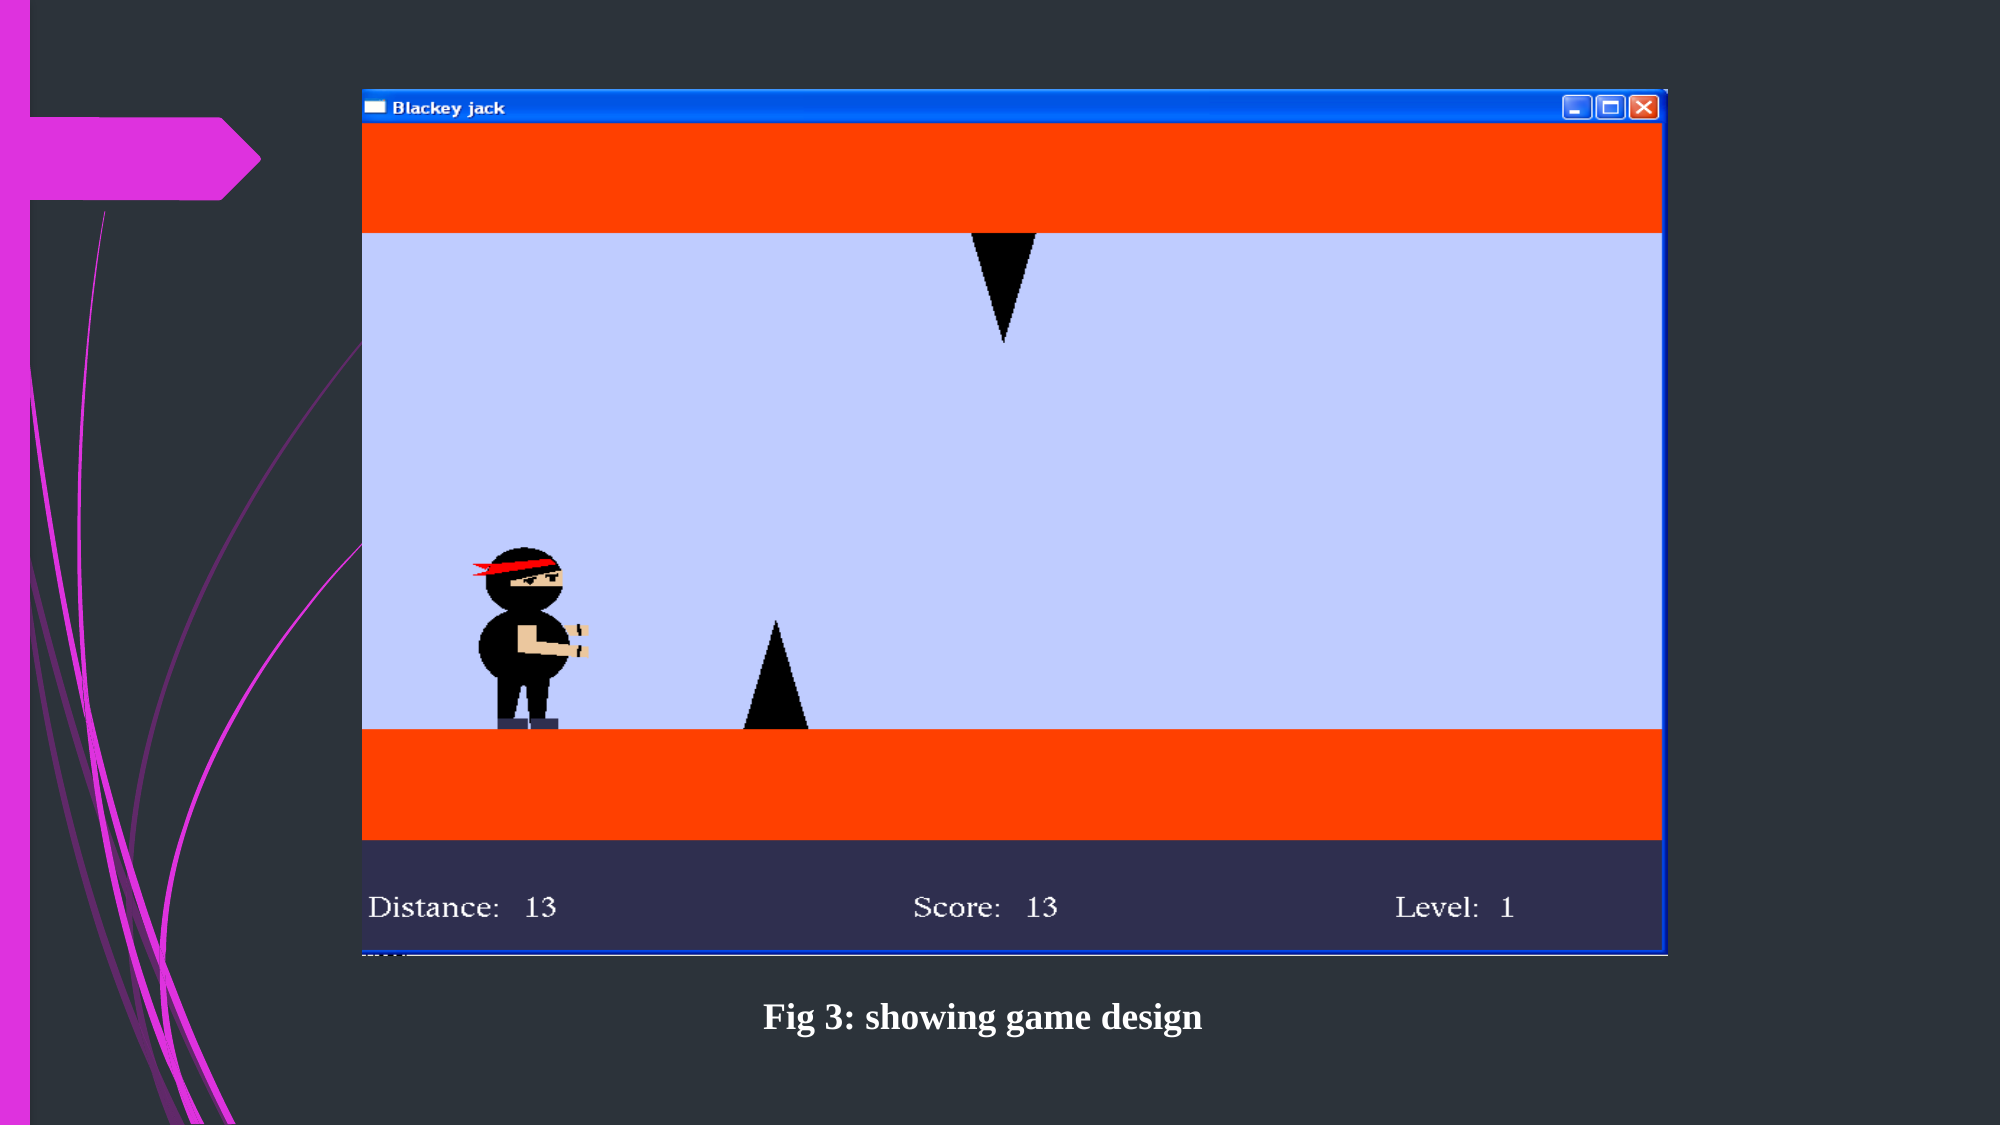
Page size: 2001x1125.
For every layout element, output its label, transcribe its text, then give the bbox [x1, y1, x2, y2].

picture [362, 89, 1669, 957]
text_box Fig 3: showing game design [748, 984, 1219, 1045]
